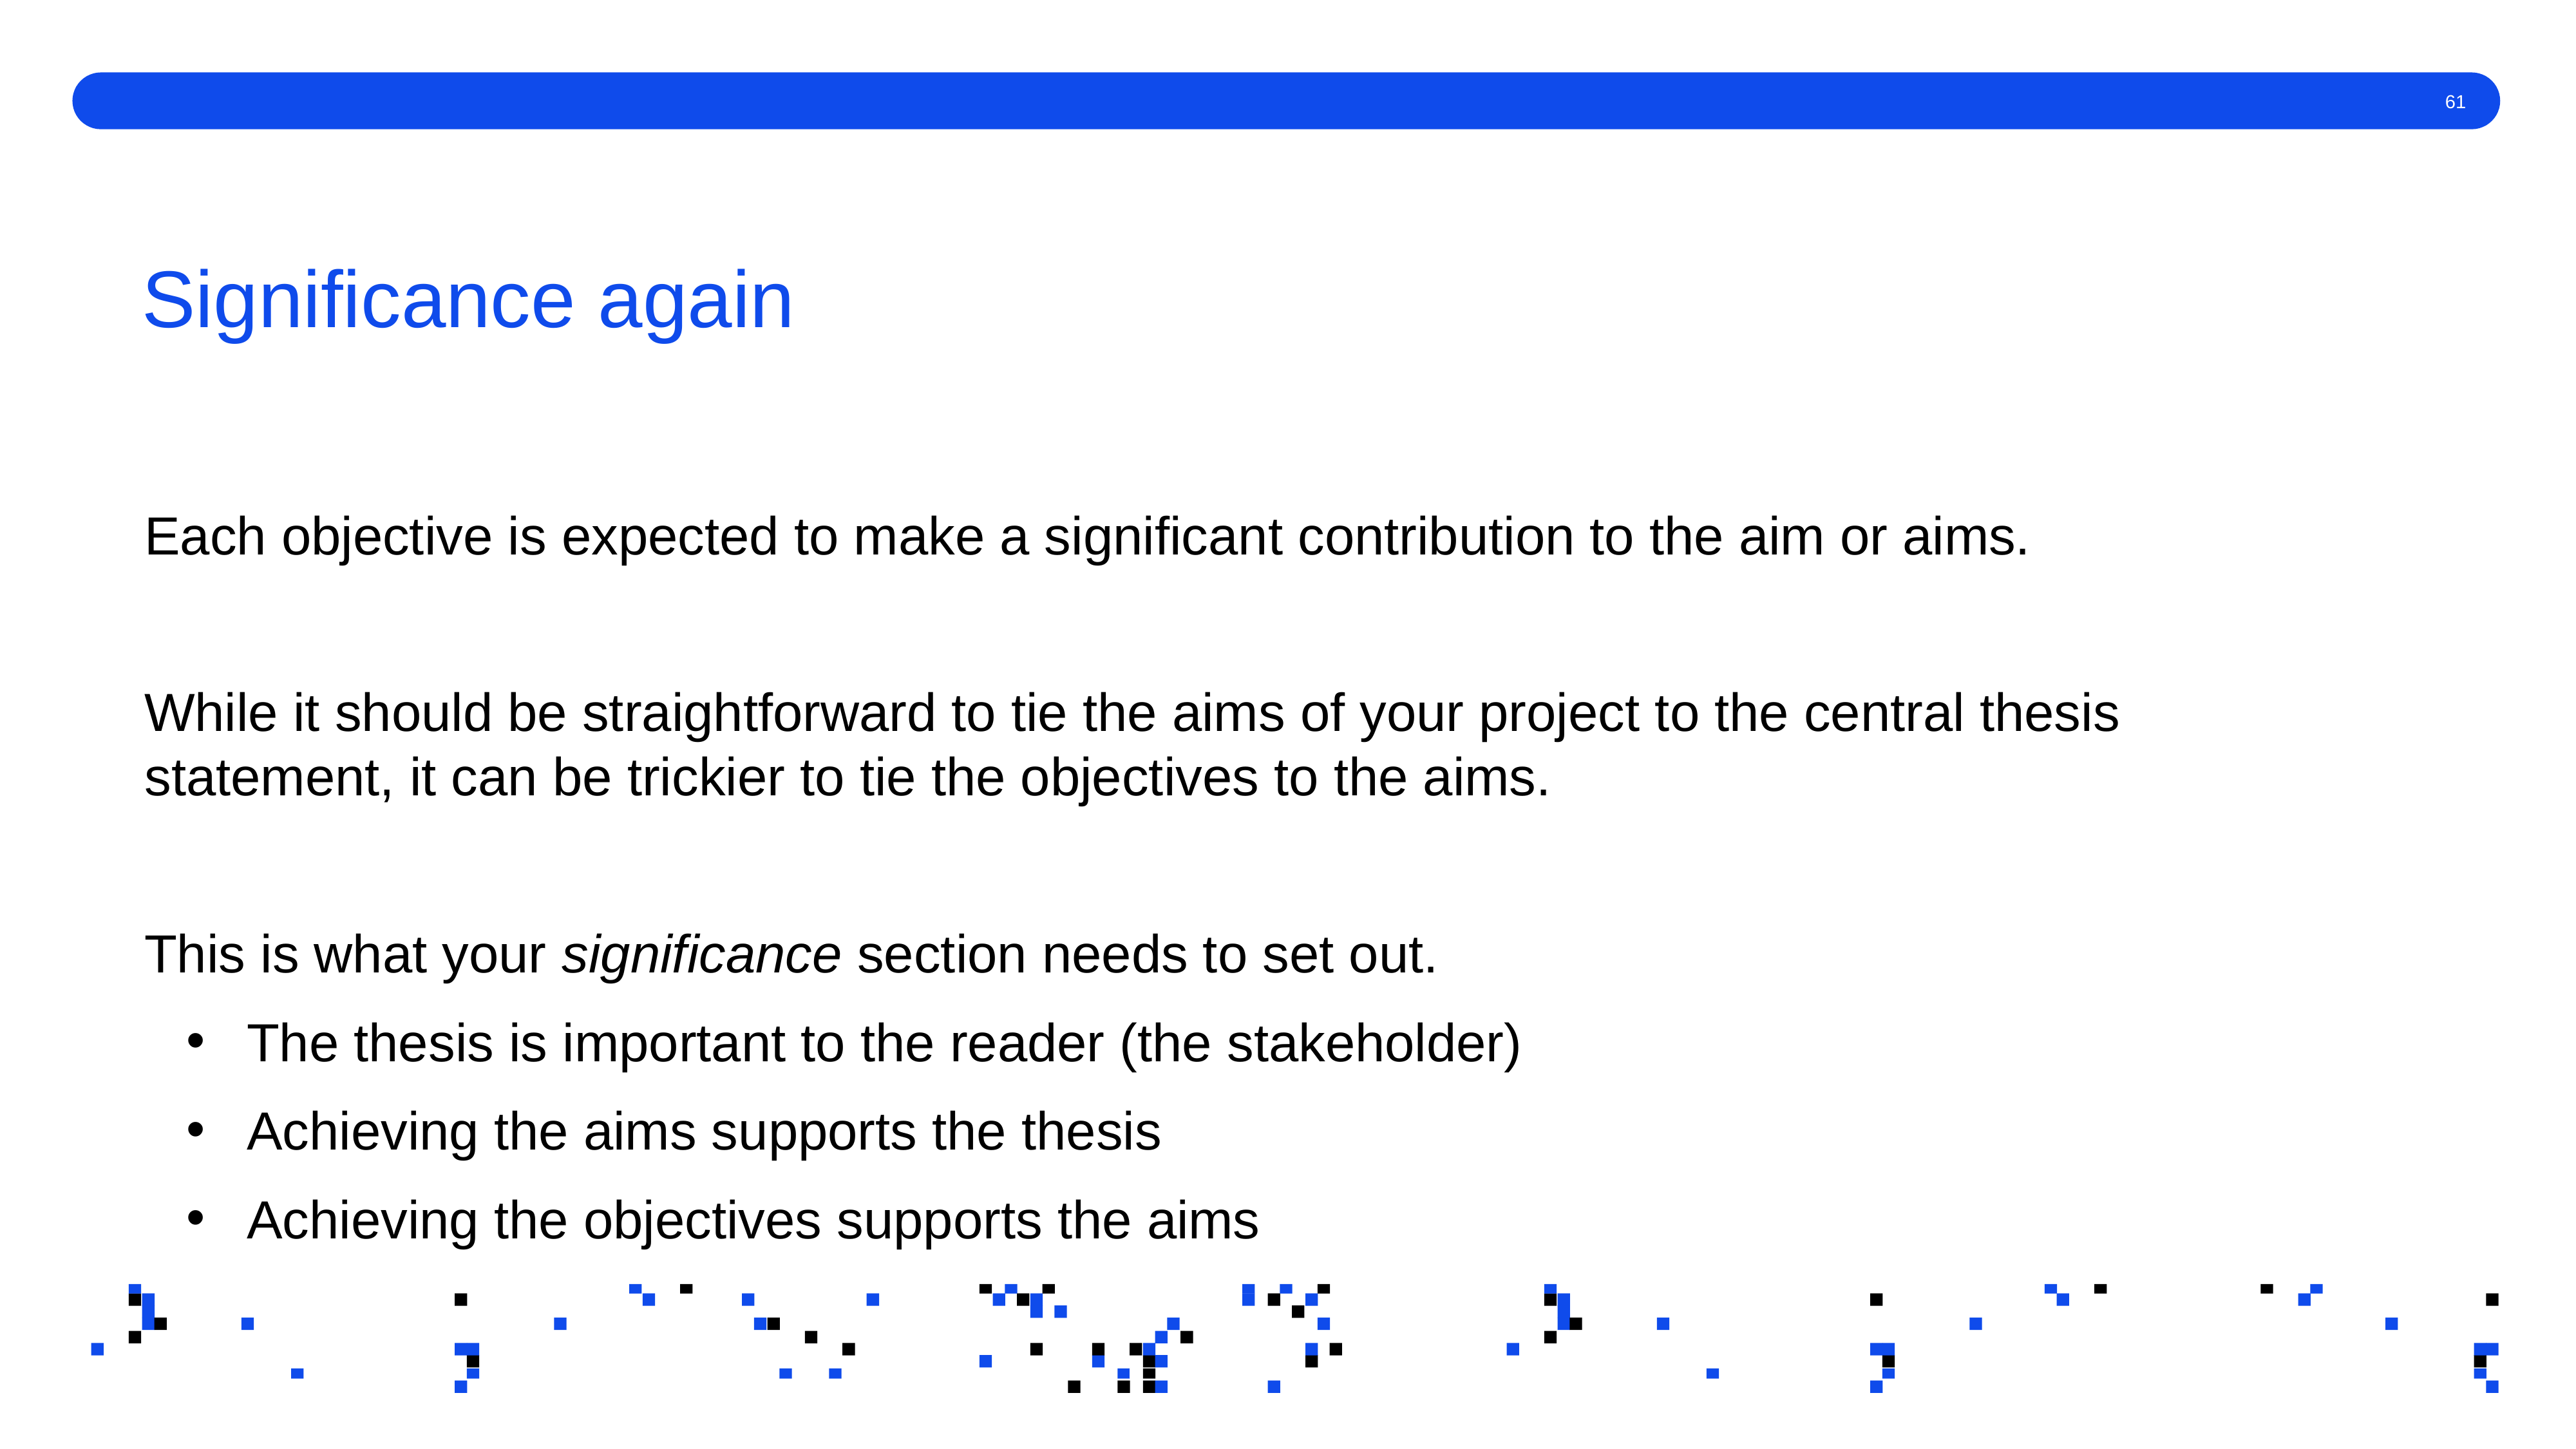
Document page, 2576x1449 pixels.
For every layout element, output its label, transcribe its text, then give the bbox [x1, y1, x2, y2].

list Each objective is expected to make a significant contribution to the aim or aims. While it should be straightforward to tie the aims of your project to the central thesis statement, it can be trickier to tie the objectives to the aims. This is what your significance section needs to set out. The thesis is important to the reader (the stakeholder) Achieving the aims supports the thesis Achieving the objectives supports the aims [72, 500, 2382, 1117]
title Significance again [142, 254, 1246, 476]
